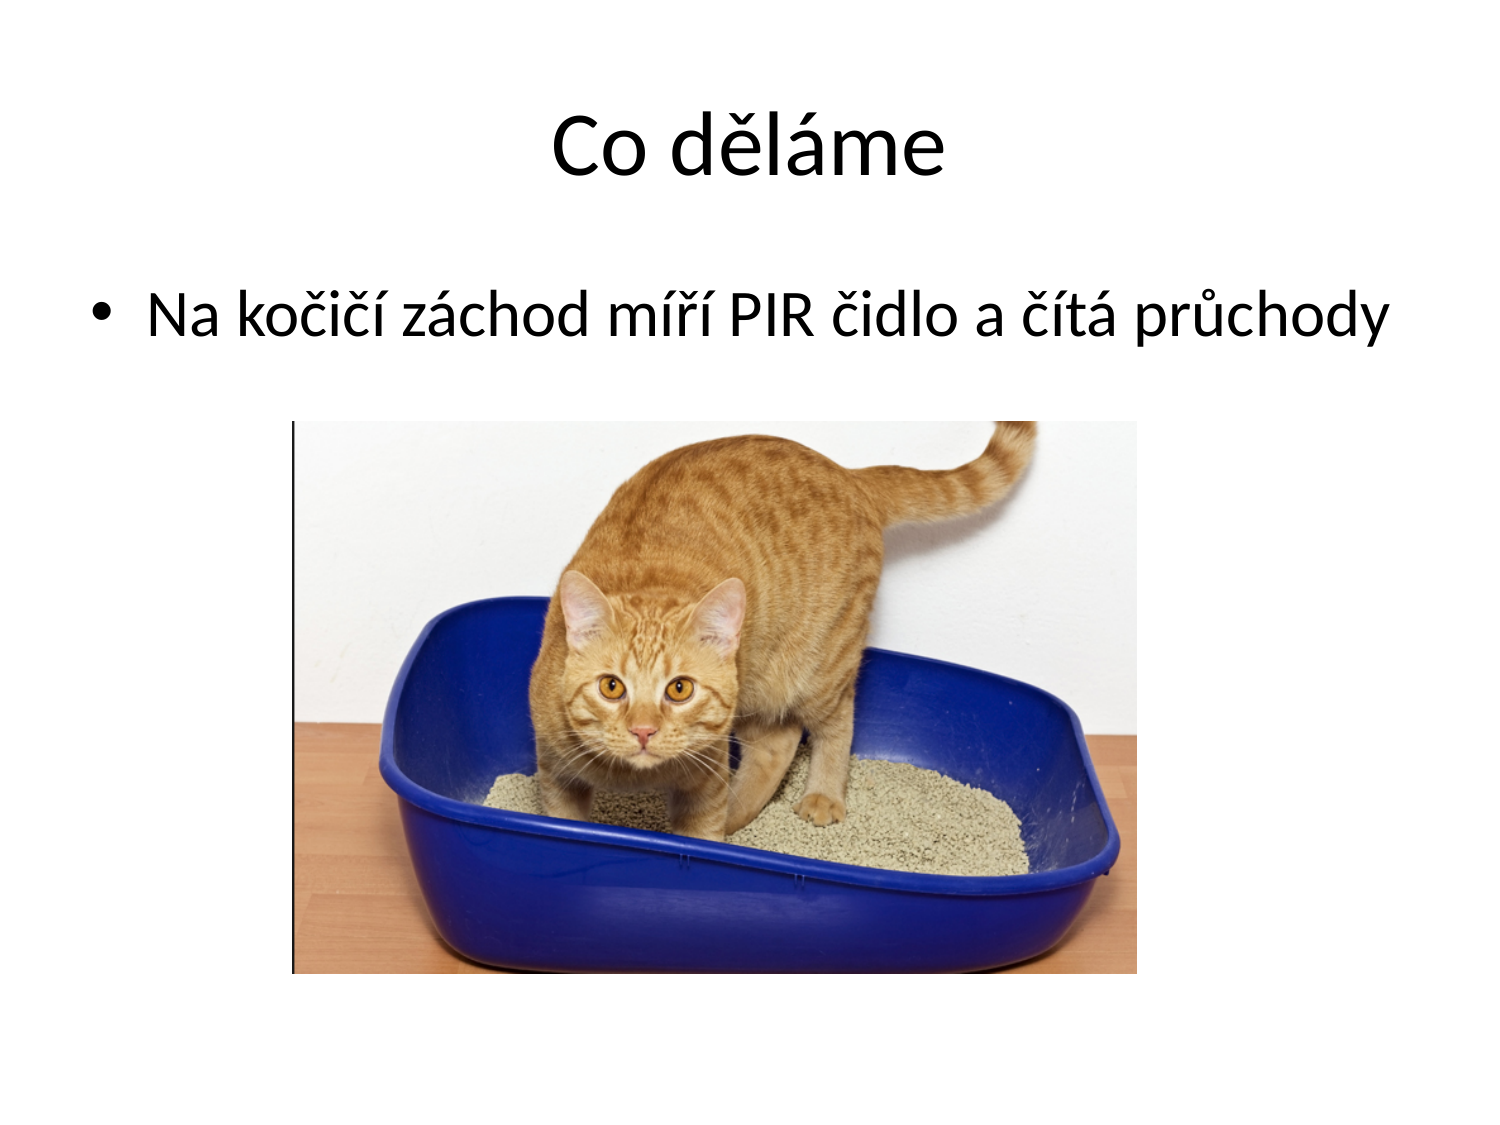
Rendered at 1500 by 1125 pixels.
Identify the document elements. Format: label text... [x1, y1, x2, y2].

picture [292, 421, 1137, 975]
list Na kočičí záchod míří PIR čidlo a čítá průchody [75, 262, 1425, 387]
title Co děláme [75, 45, 1425, 233]
